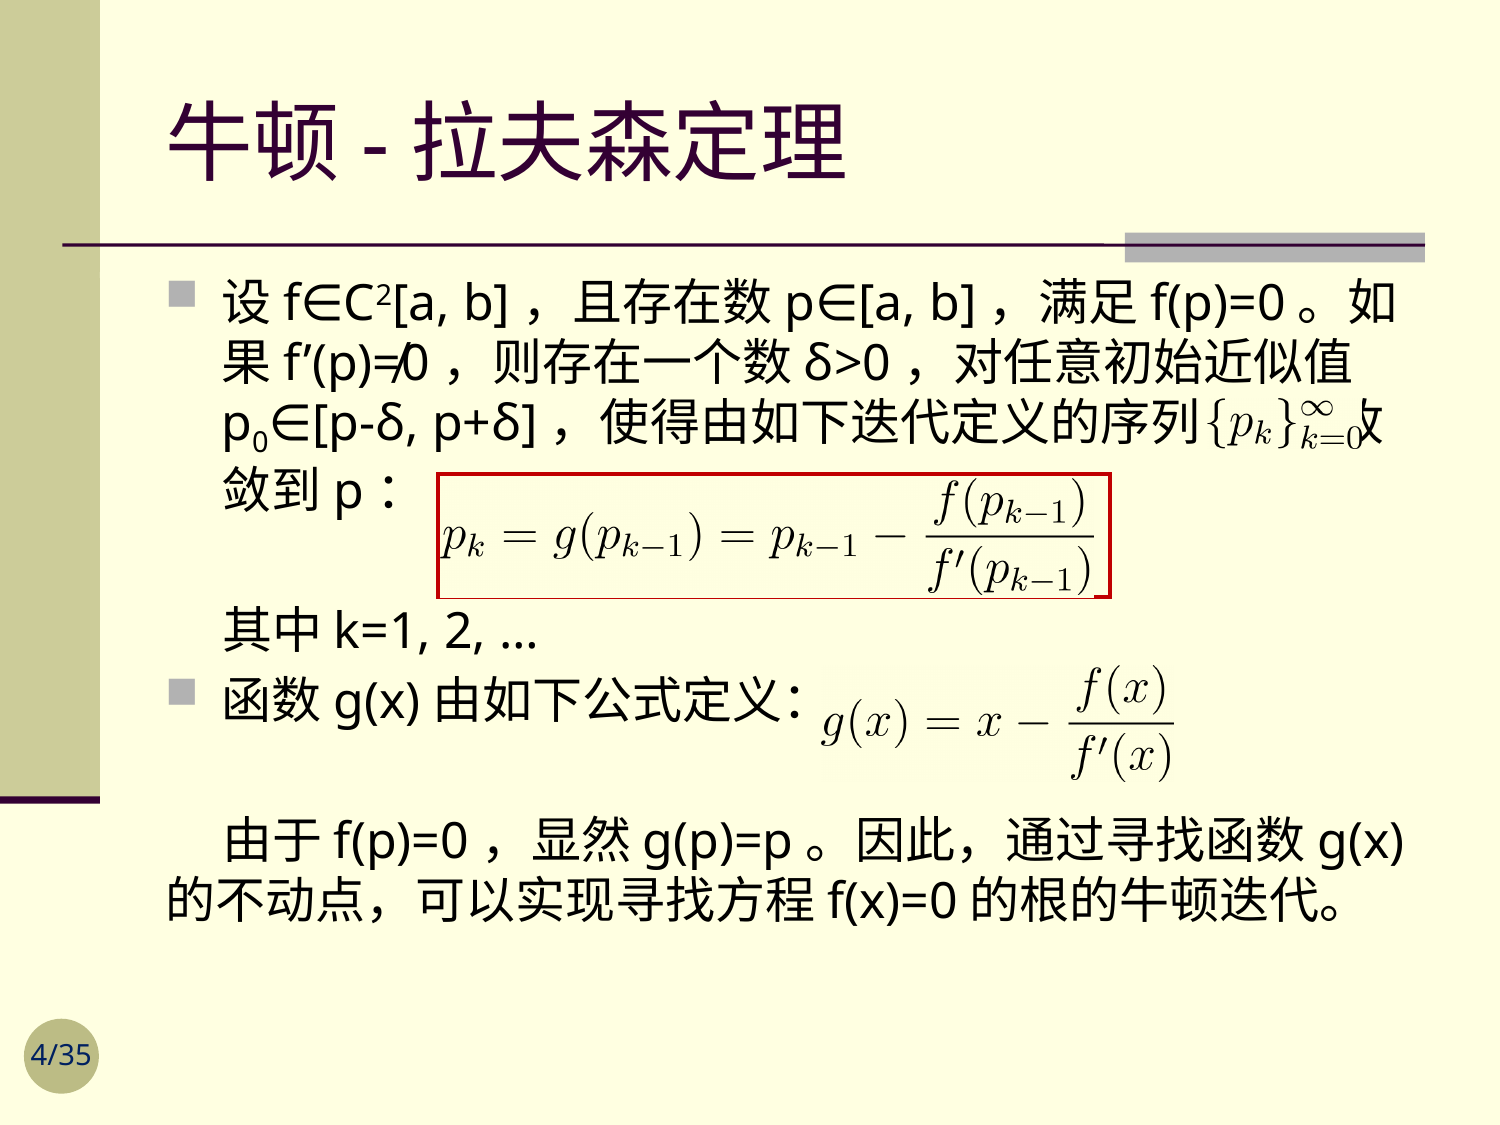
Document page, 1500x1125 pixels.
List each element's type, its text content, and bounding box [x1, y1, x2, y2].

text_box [438, 474, 1110, 598]
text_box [819, 661, 1176, 786]
list 设f∈C2[a, b]，且存在数p∈[a, b]，满足f(p)=0。如果f’(p)≠0，则存在一个数δ>0，对任意初始近似值p0∈[p-δ, p+δ]，使得由如下迭代定义的序列 收敛到p： 其中k=1, 2, … 函数g(x)由如下公式定义： 由于f(p)=0，显然g(p)=p。因此，通过寻找函数g(x)的不动点，可以实现寻找方程f(x)=0的根的牛顿迭代。 [150, 262, 1425, 1006]
title 牛顿-拉夫森定理 [150, 45, 1425, 234]
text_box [1204, 394, 1364, 454]
